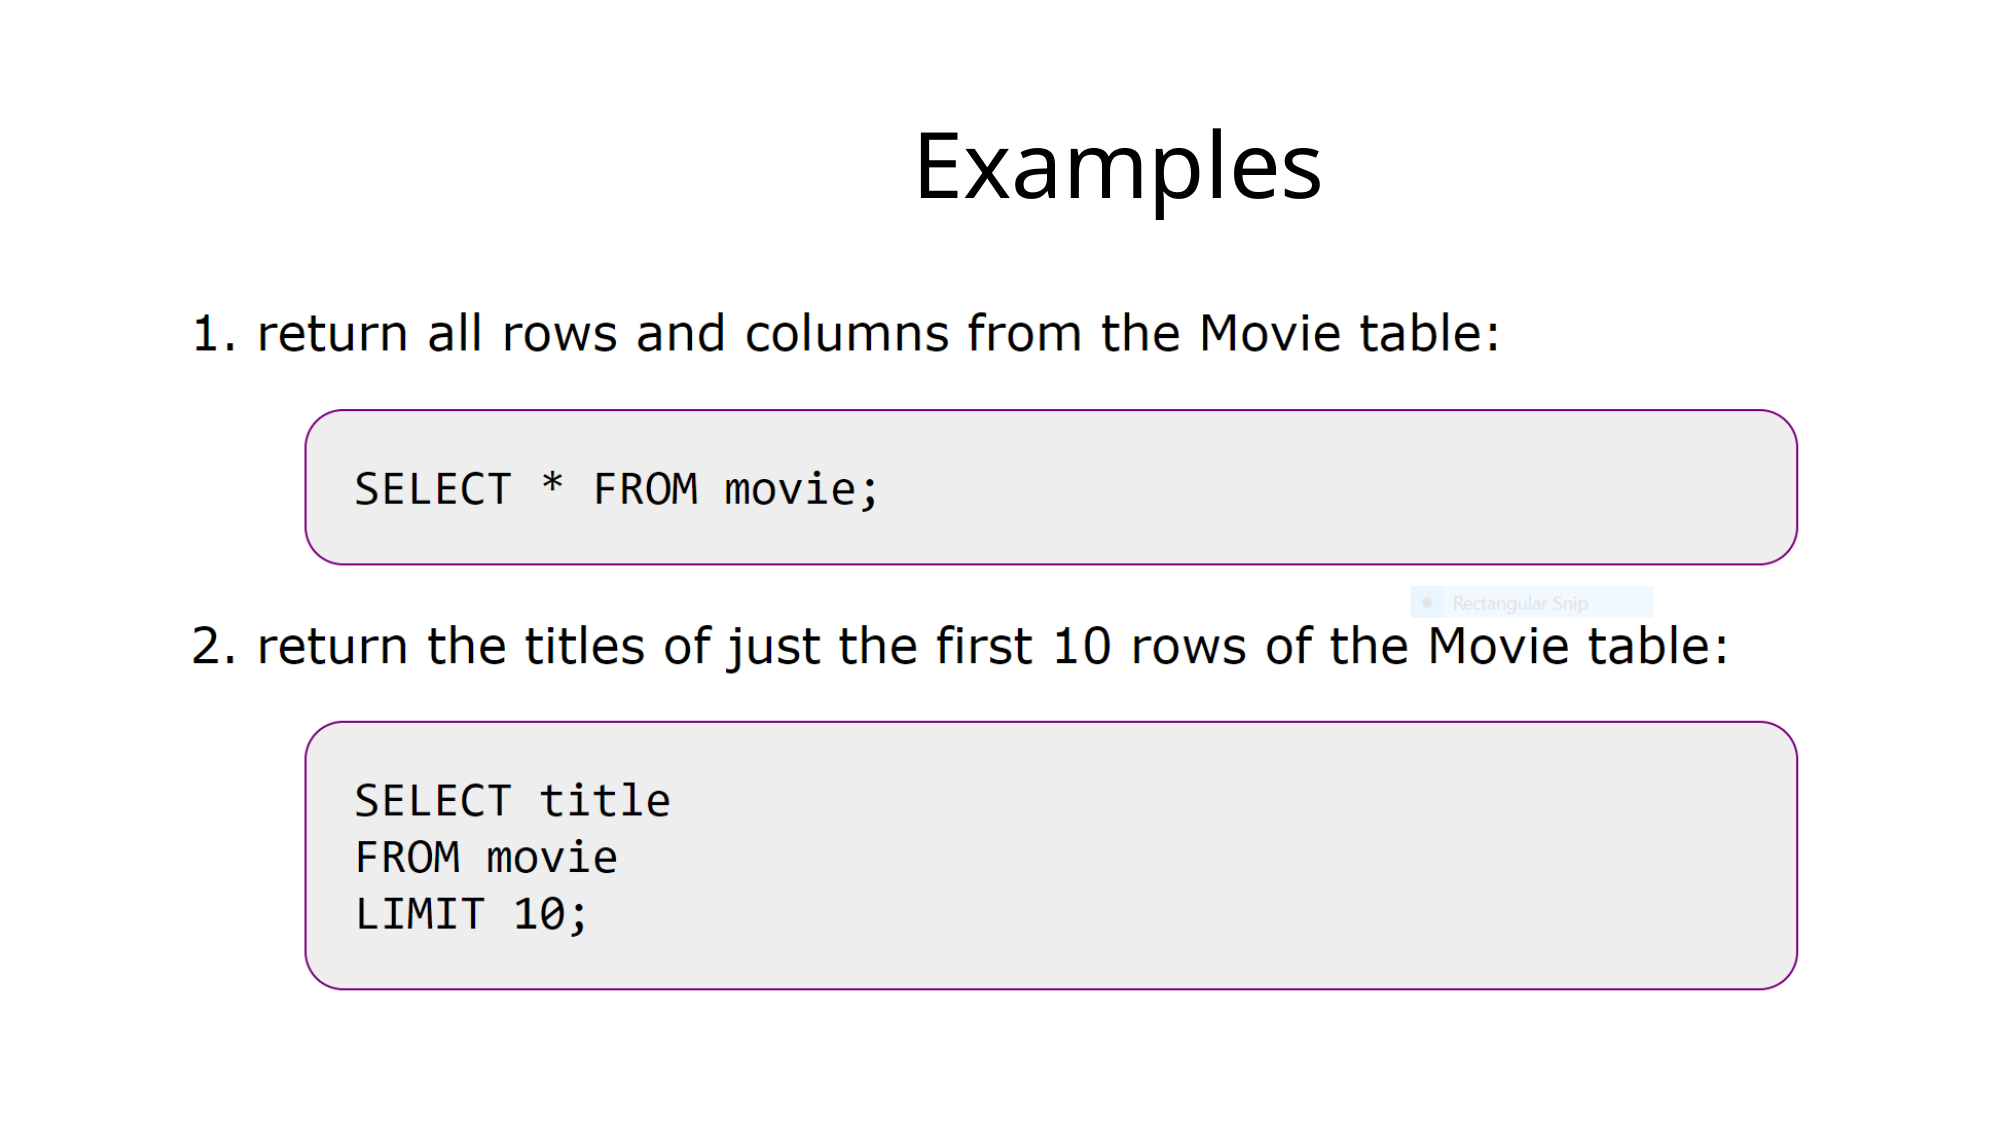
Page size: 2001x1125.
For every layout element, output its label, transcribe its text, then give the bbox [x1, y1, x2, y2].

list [175, 299, 1825, 1014]
title Examples [137, 59, 1863, 278]
